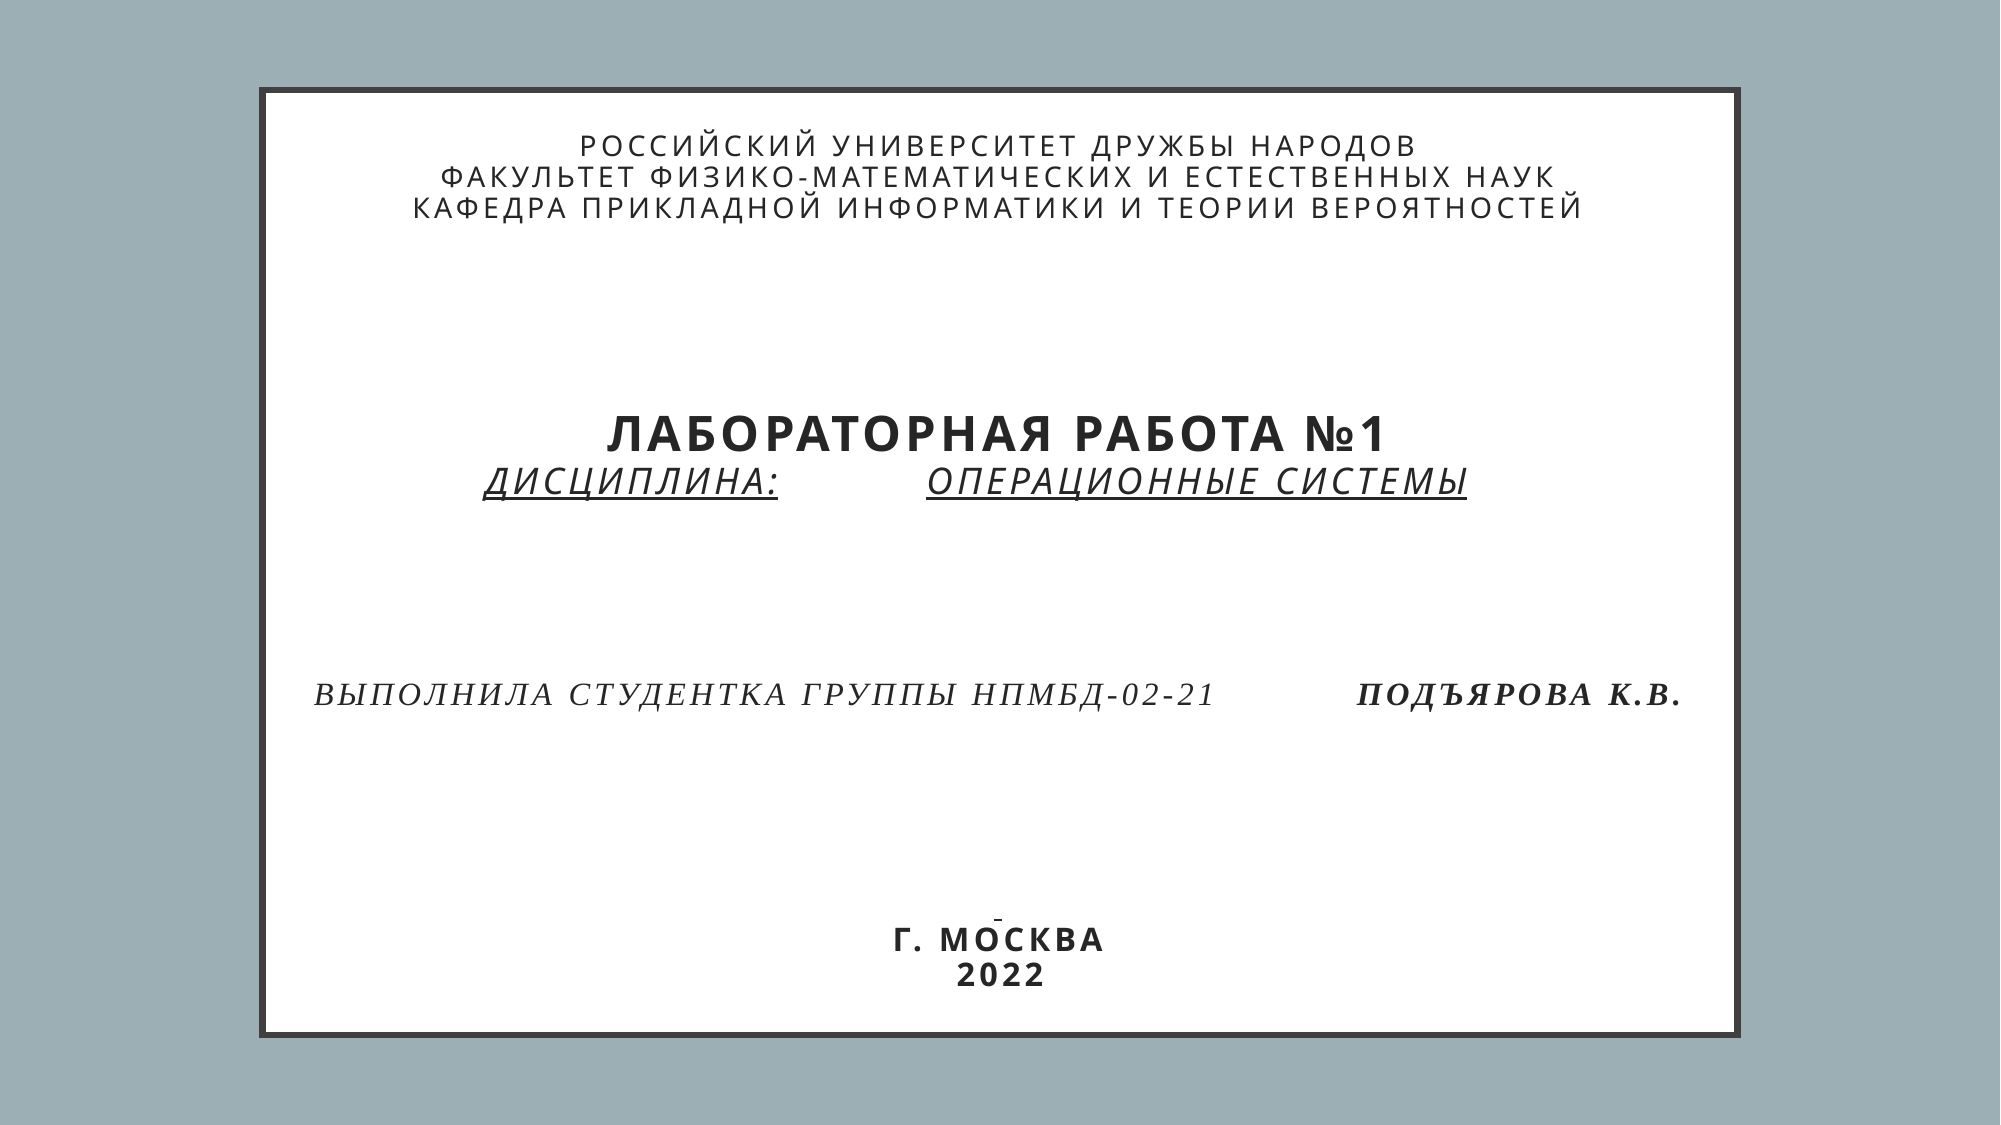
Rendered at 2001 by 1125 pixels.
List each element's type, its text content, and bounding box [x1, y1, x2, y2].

title РОССИЙСКИЙ УНИВЕРСИТЕТ ДРУЖБЫ НАРОДОВ Факультет физико-математических и естественных наук Кафедра прикладной информатики и теории вероятностей Лабораторная работа №1 дисциплина: Операционные системы выполнила студентка группы Нпмбд-02-21 Подъярова К.В. г. Москва 2022 [259, 87, 1741, 1038]
